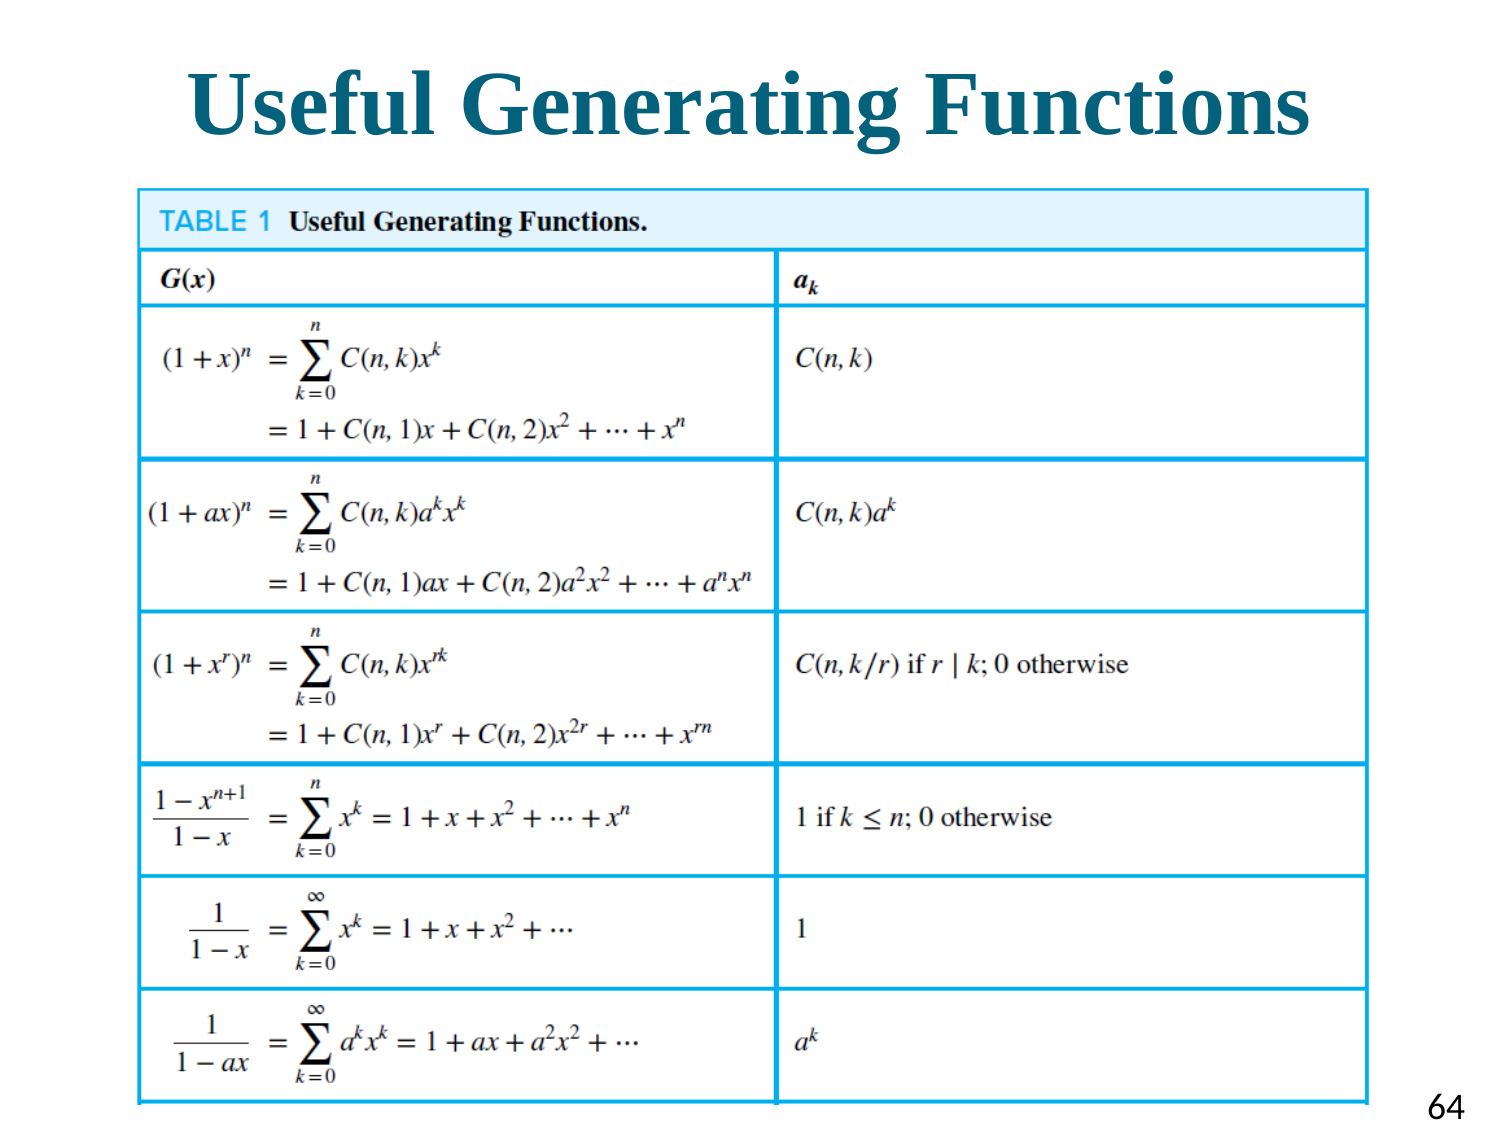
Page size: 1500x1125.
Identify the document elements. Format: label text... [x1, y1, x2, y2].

picture [779, 308, 1365, 456]
picture [142, 878, 773, 986]
title Useful Generating Functions [0, 0, 1500, 195]
picture [779, 878, 1365, 986]
picture [140, 191, 1365, 247]
picture [118, 174, 1382, 1105]
picture [779, 767, 1365, 874]
picture [142, 991, 773, 1099]
picture [779, 252, 1365, 303]
picture [142, 252, 773, 303]
picture [142, 767, 773, 874]
picture [779, 991, 1365, 1099]
picture [142, 308, 773, 456]
picture [779, 614, 1365, 761]
picture [779, 462, 1365, 609]
picture [142, 614, 773, 761]
picture [142, 462, 773, 609]
